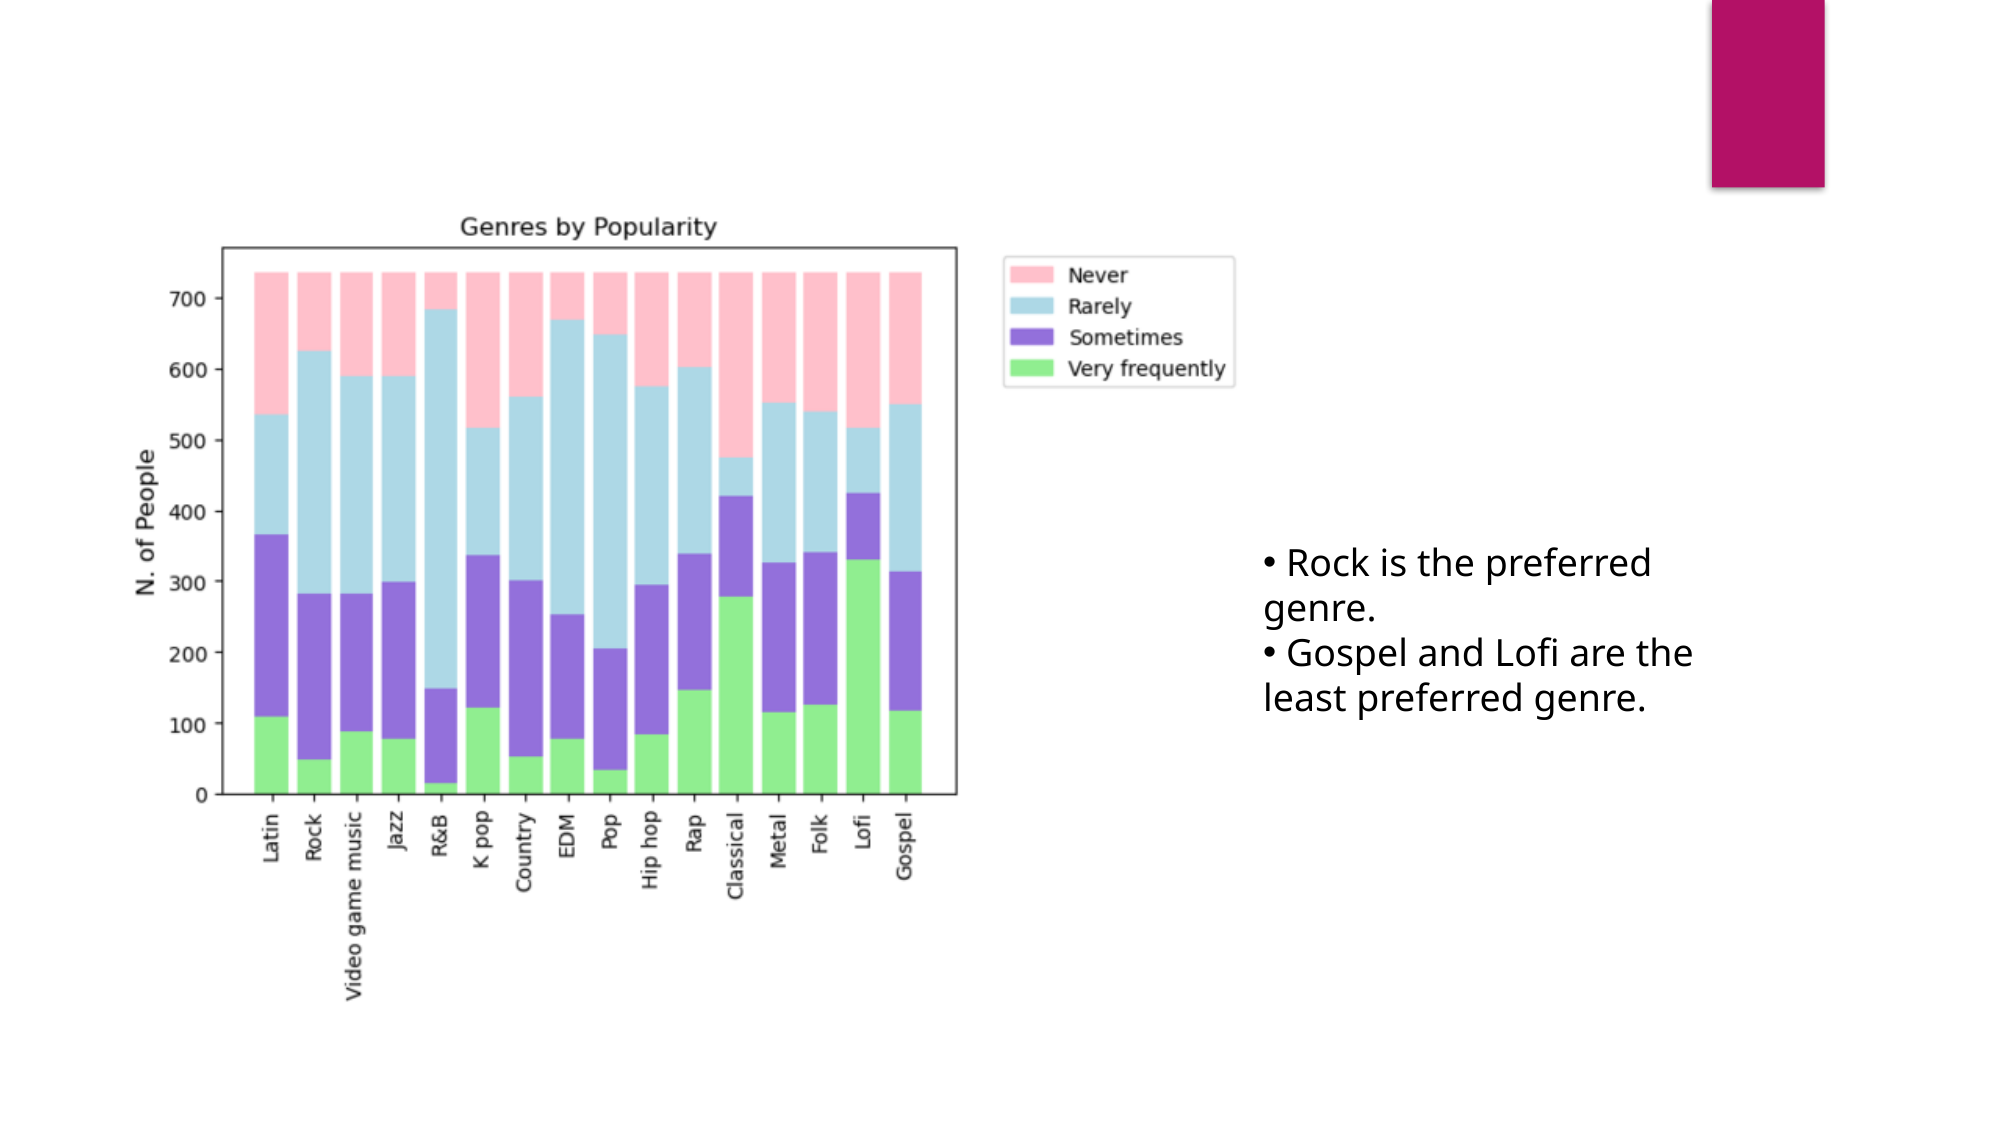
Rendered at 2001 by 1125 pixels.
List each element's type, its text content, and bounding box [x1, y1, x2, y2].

text_box Rock is the preferred genre. Gospel and Lofi are the least preferred genre. [1254, 531, 1738, 727]
picture [123, 202, 1249, 1013]
